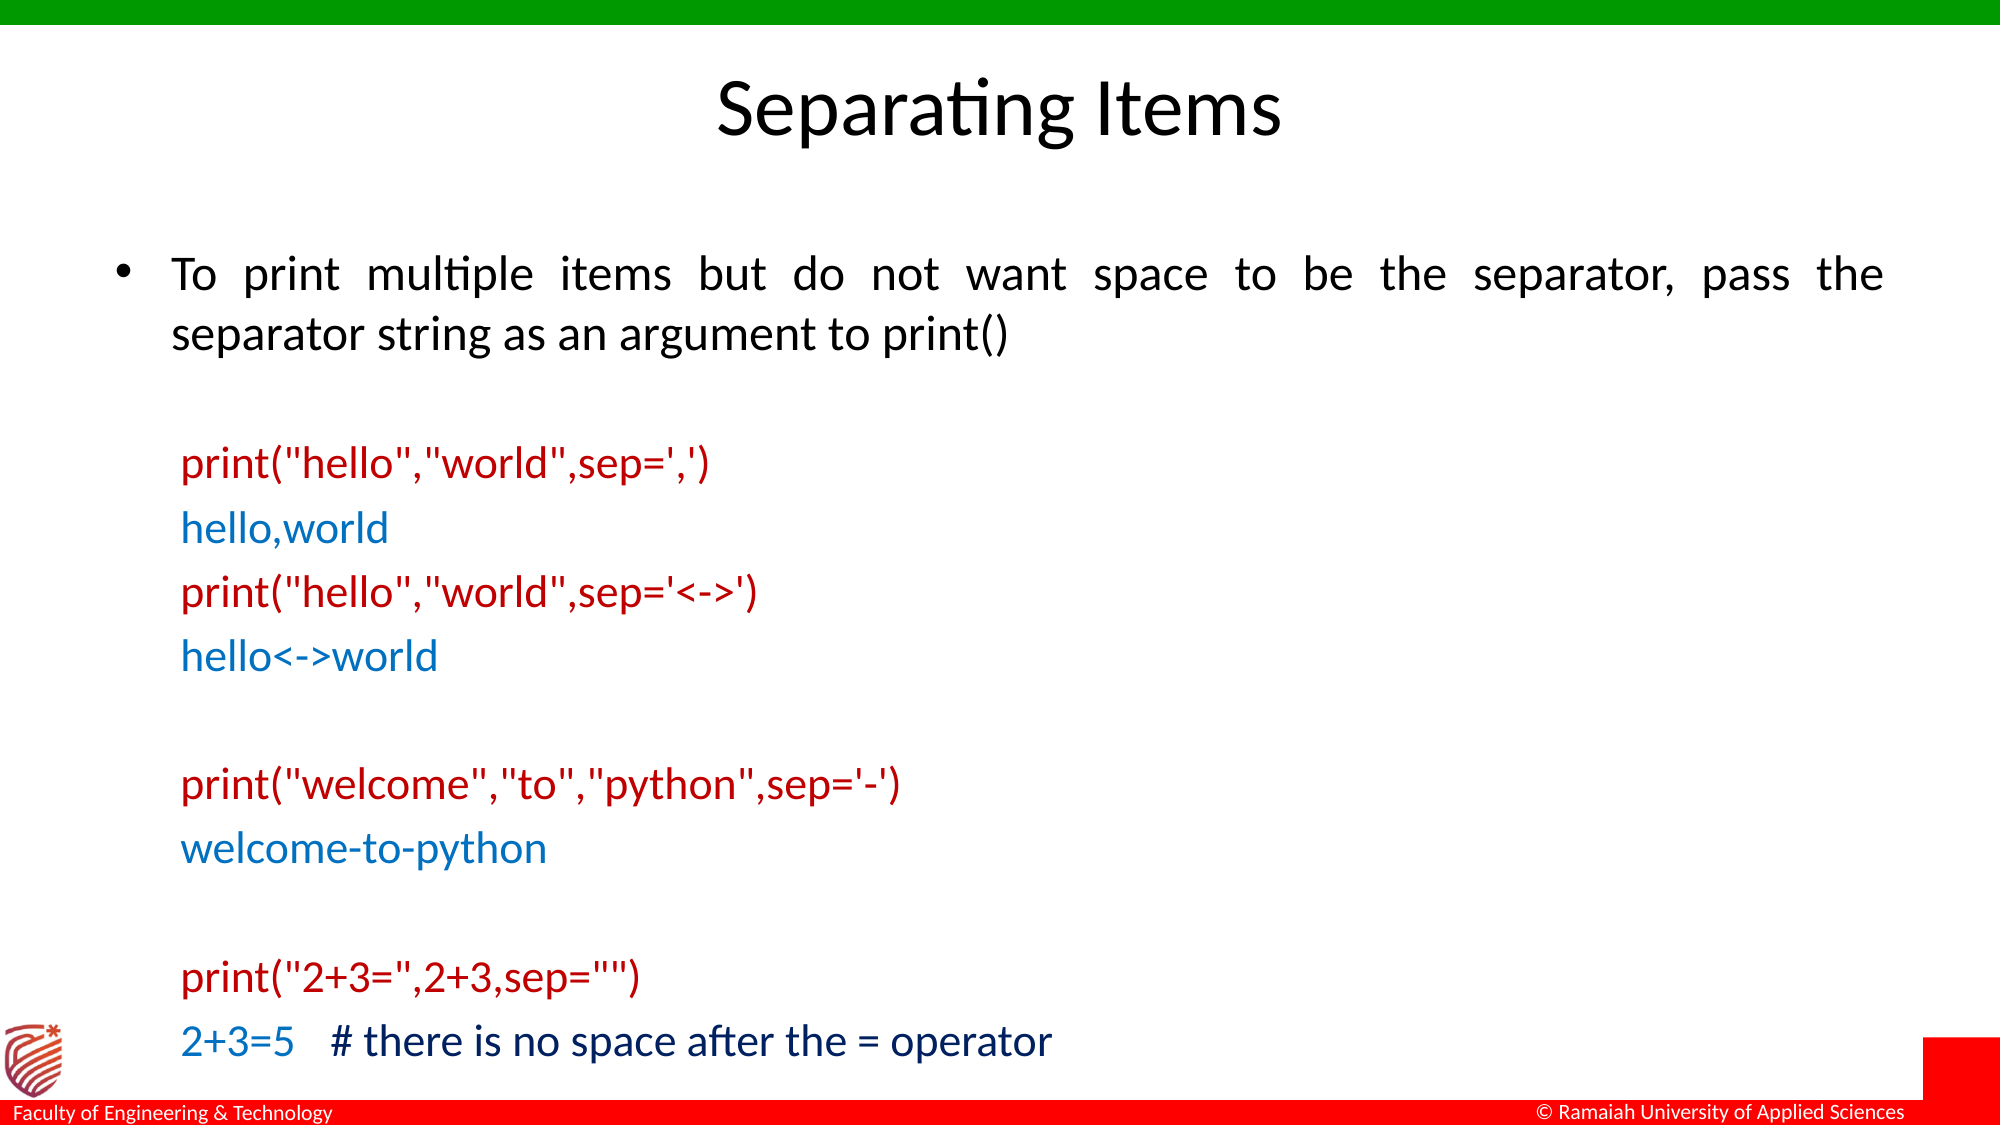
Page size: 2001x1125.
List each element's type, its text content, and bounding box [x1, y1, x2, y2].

title Separating Items [99, 45, 1900, 232]
picture [0, 1013, 69, 1100]
list To print multiple items but do not want space to be the separator, pass the separator string as an argument to print() print("hello","world",sep=',') hello,world print("hello","world",sep='<->') hello<->world print("welcome","to","python",sep='-') welcome-to-python print("2+3=",2+3,sep="") 2+3=5 # there is no space after the = operator [99, 232, 1900, 1090]
